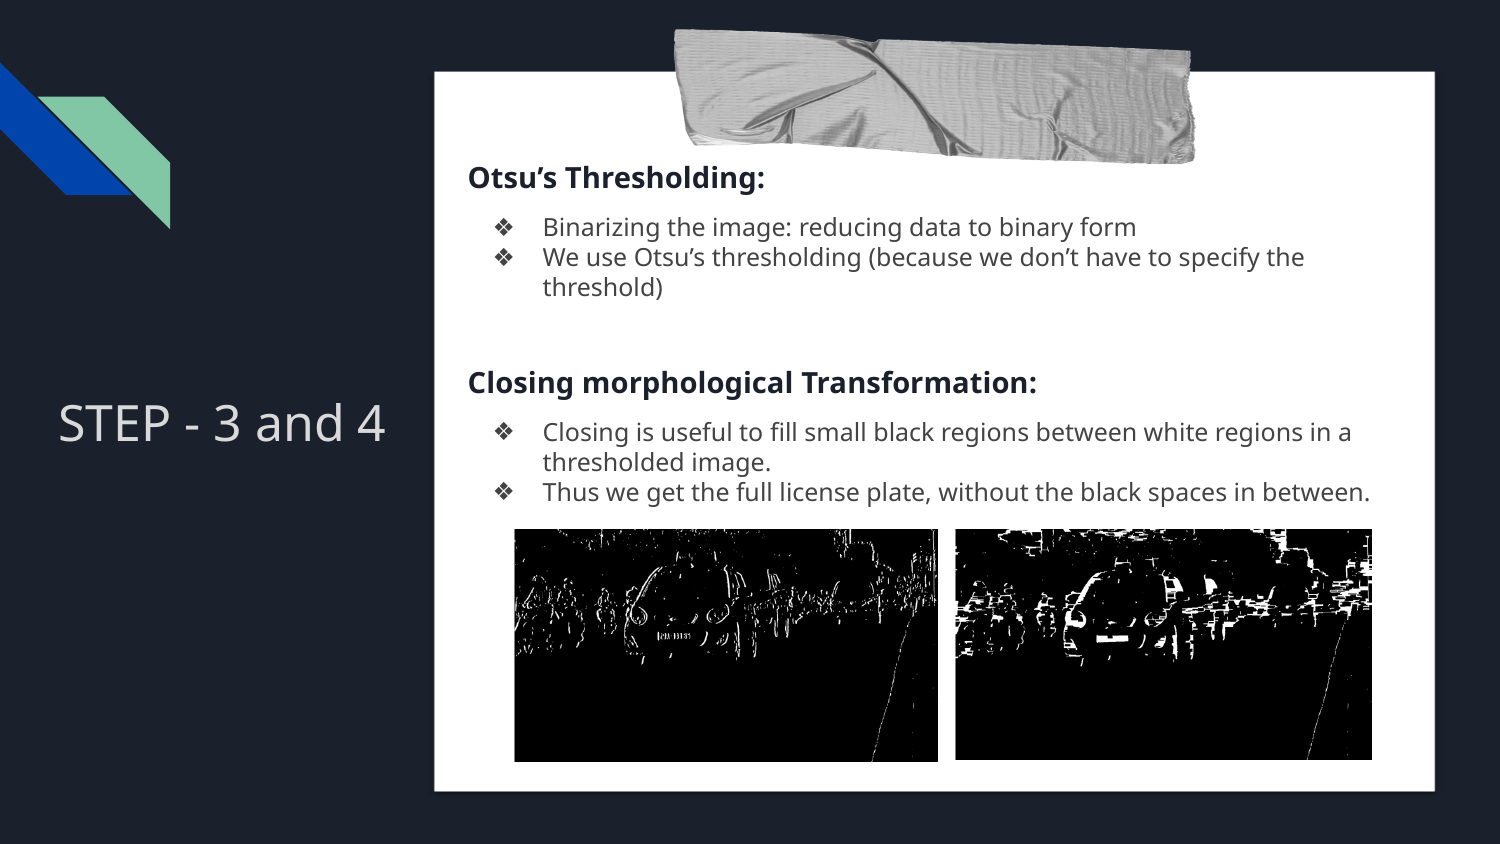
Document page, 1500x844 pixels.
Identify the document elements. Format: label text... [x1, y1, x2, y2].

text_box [394, 31, 1476, 821]
picture [513, 529, 940, 771]
picture [954, 529, 1375, 762]
title STEP - 3 and 4 [43, 313, 389, 530]
picture [674, 27, 752, 31]
